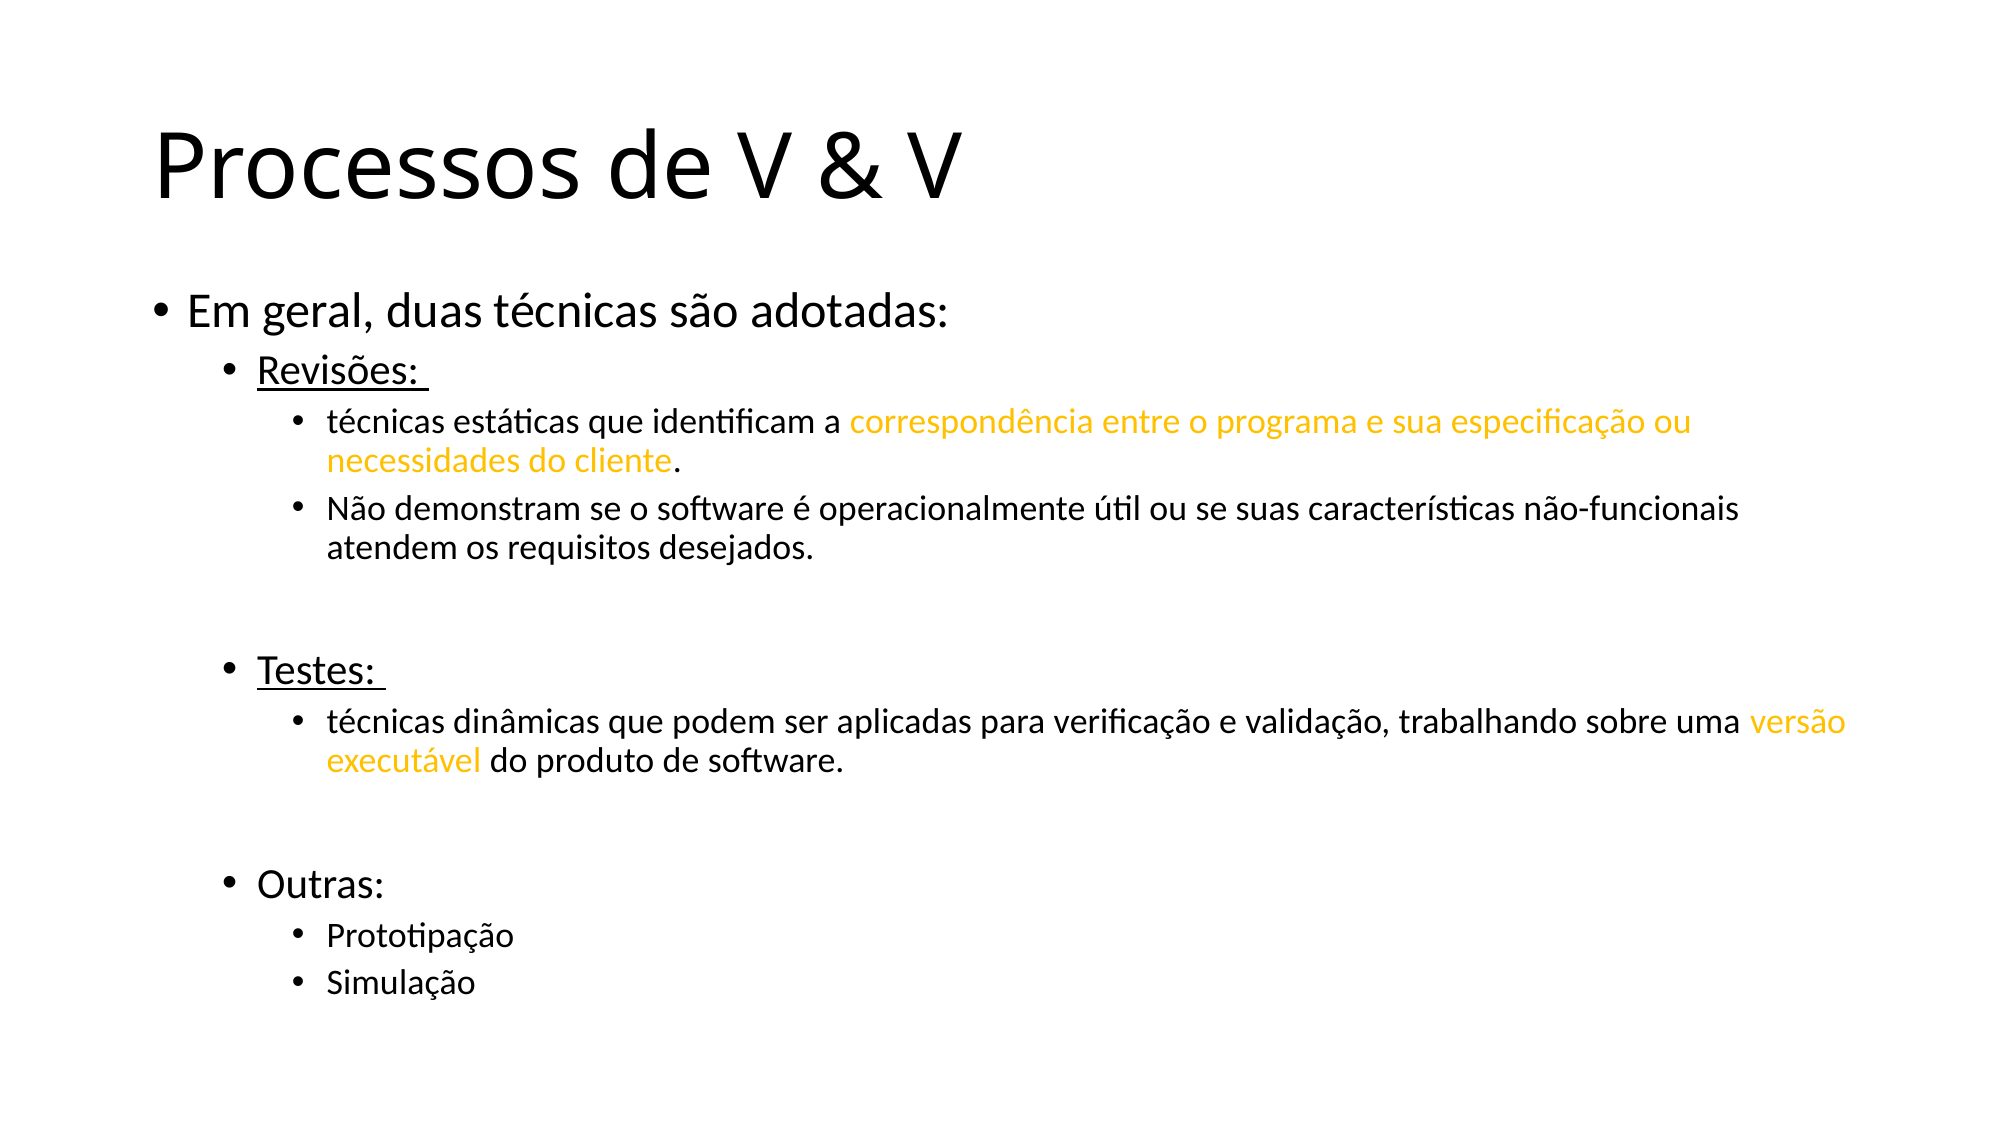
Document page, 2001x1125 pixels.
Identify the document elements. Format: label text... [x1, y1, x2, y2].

title Processos de V & V [137, 59, 1863, 277]
list Em geral, duas técnicas são adotadas: Revisões: técnicas estáticas que identificam a correspondência entre o programa e sua especificação ou necessidades do cliente. Não demonstram se o software é operacionalmente útil ou se suas características não-funcionais atendem os requisitos desejados. Testes: técnicas dinâmicas que podem ser aplicadas para verificação e validação, trabalhando sobre uma versão executável do produto de software. Outras: Prototipação Simulação [137, 277, 1863, 1014]
